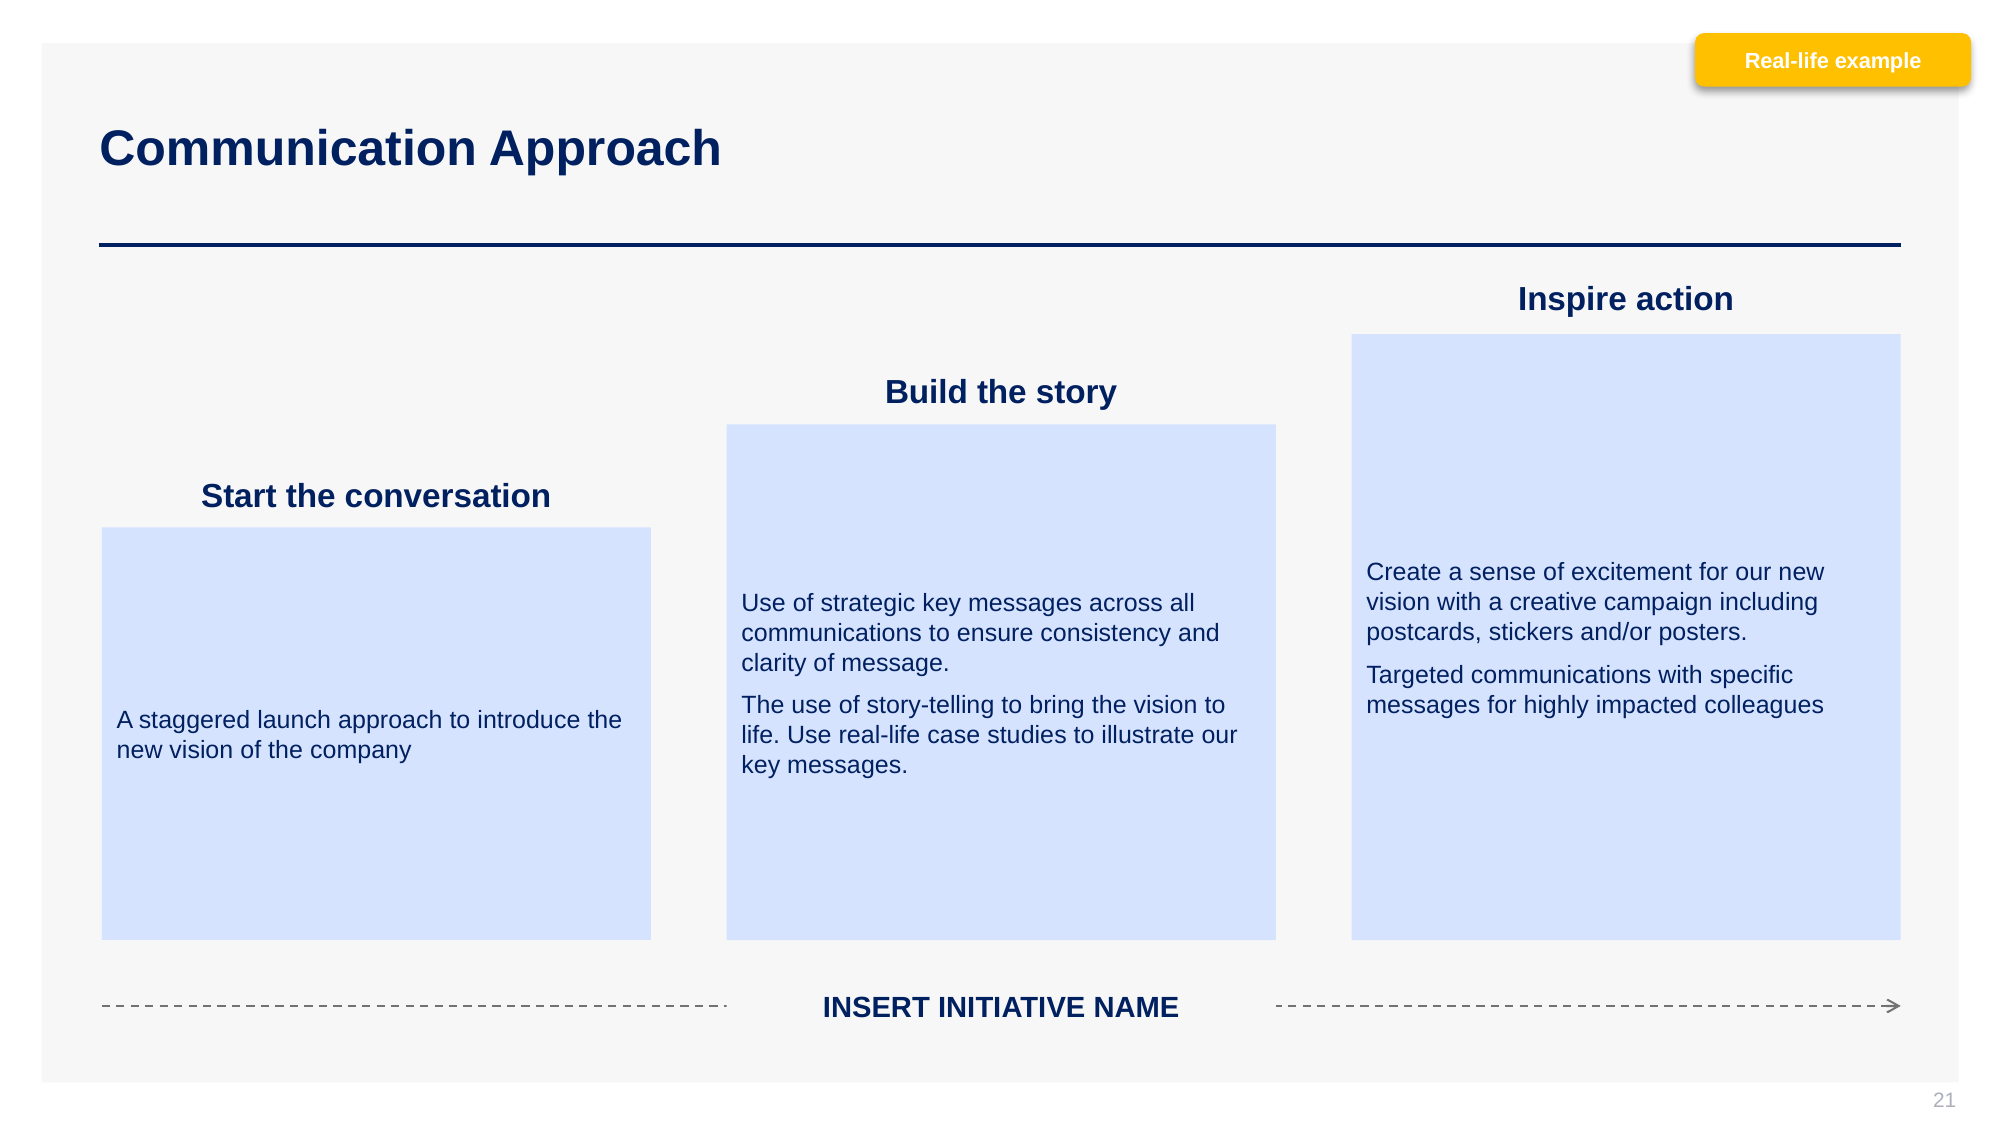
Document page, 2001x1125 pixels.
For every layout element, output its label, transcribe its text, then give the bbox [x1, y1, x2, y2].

text_box Use of strategic key messages across all communications to ensure consistency and clarity of message. The use of story-telling to bring the vision to life. Use real-life case studies to illustrate our key messages. [726, 423, 1277, 941]
text_box Inspire action [1351, 269, 1901, 325]
title Communication Approach [84, 59, 1901, 239]
text_box Create a sense of excitement for our new vision with a creative campaign including postcards, stickers and/or posters. Targeted communications with specific messages for highly impacted colleagues [1351, 333, 1902, 941]
text_box Start the conversation [101, 466, 651, 522]
text_box INSERT INITIATIVE NAME [726, 981, 1276, 1005]
text_box Build the story [726, 363, 1276, 418]
text_box Real-life example [1694, 32, 1973, 88]
text_box A staggered launch approach to introduce the new vision of the company [101, 526, 652, 941]
slide_number 21 [1506, 1088, 1957, 1119]
text_box INSERT INITIATIVE NAME [726, 1007, 1276, 1031]
